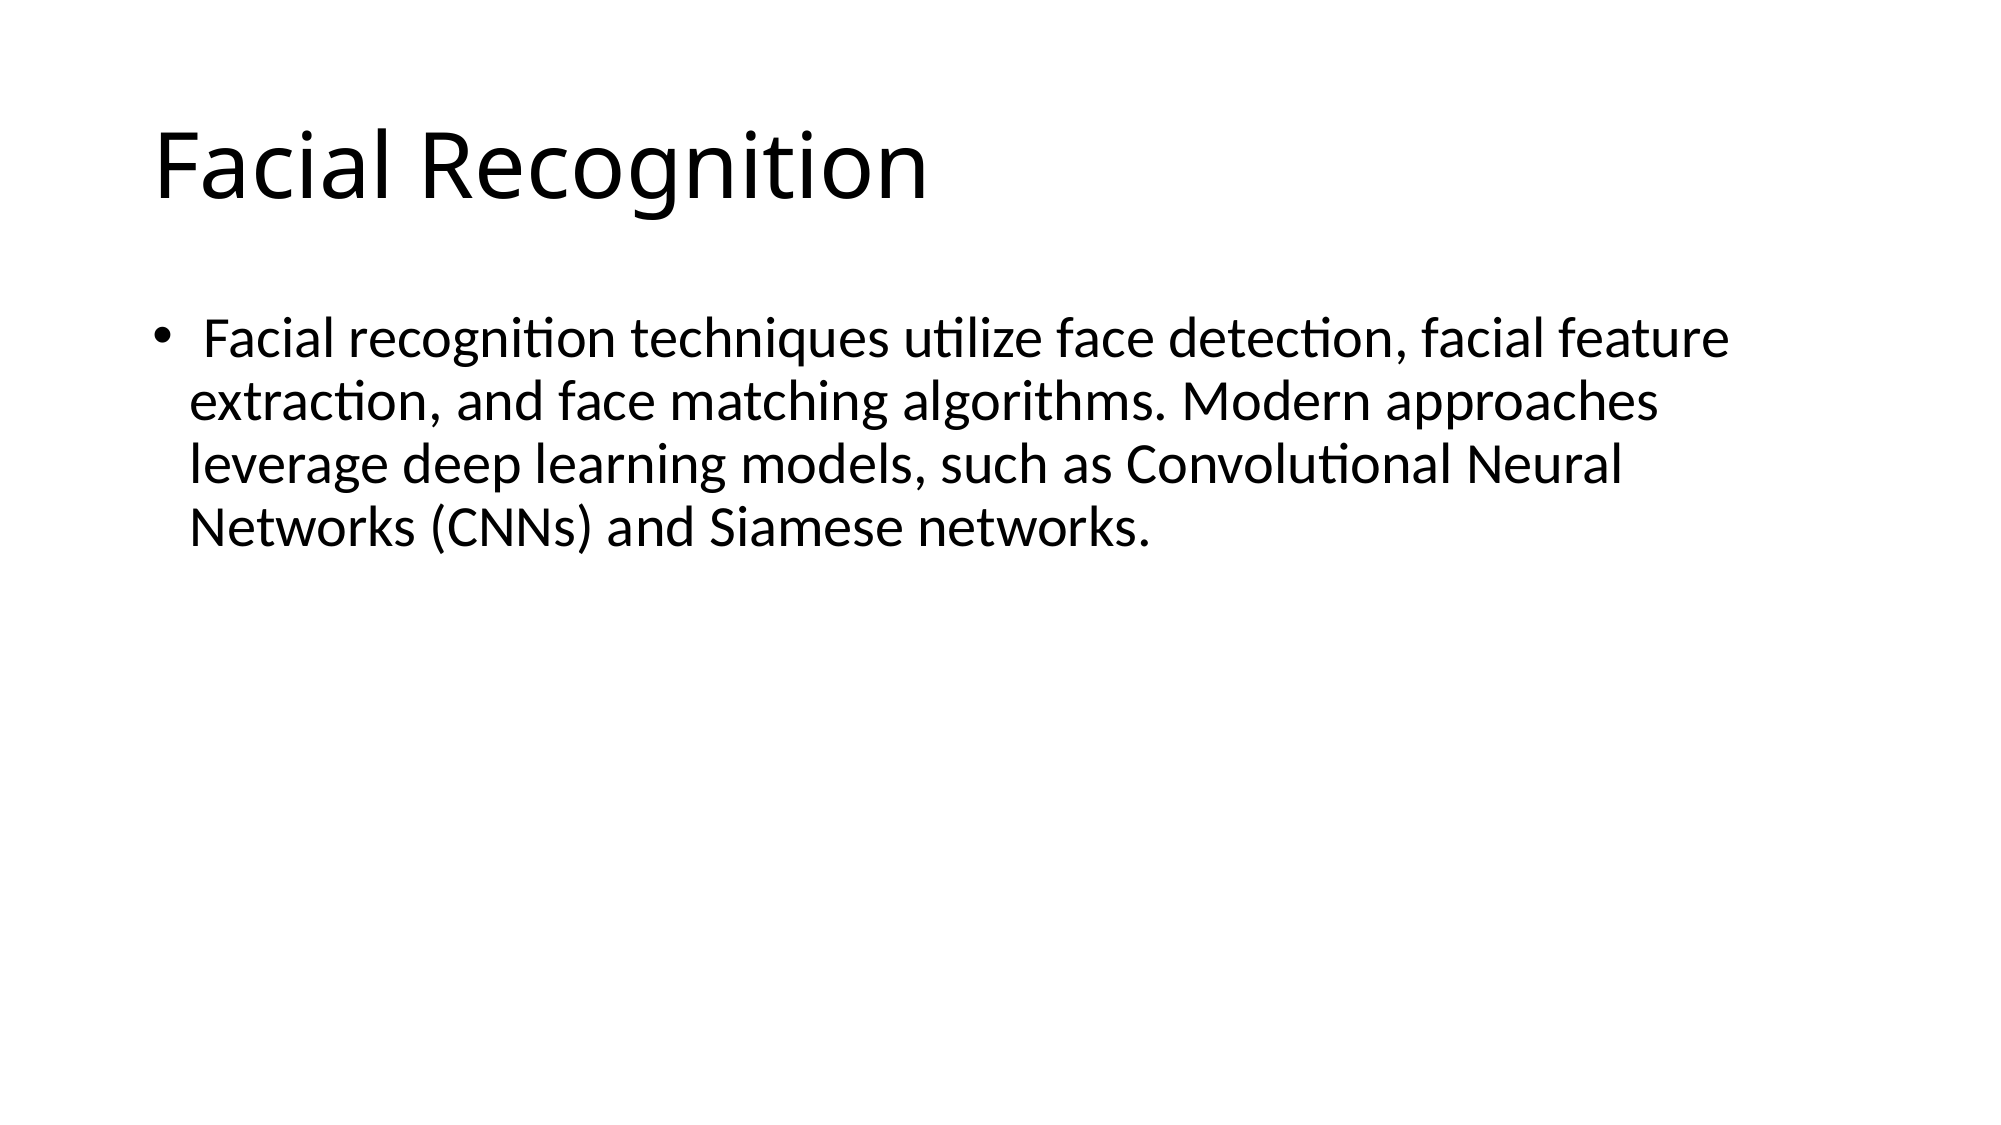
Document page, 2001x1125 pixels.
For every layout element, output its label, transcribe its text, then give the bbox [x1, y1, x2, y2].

title Facial Recognition [137, 59, 1863, 278]
list Facial recognition techniques utilize face detection, facial feature extraction, and face matching algorithms. Modern approaches leverage deep learning models, such as Convolutional Neural Networks (CNNs) and Siamese networks. [137, 299, 1863, 1014]
